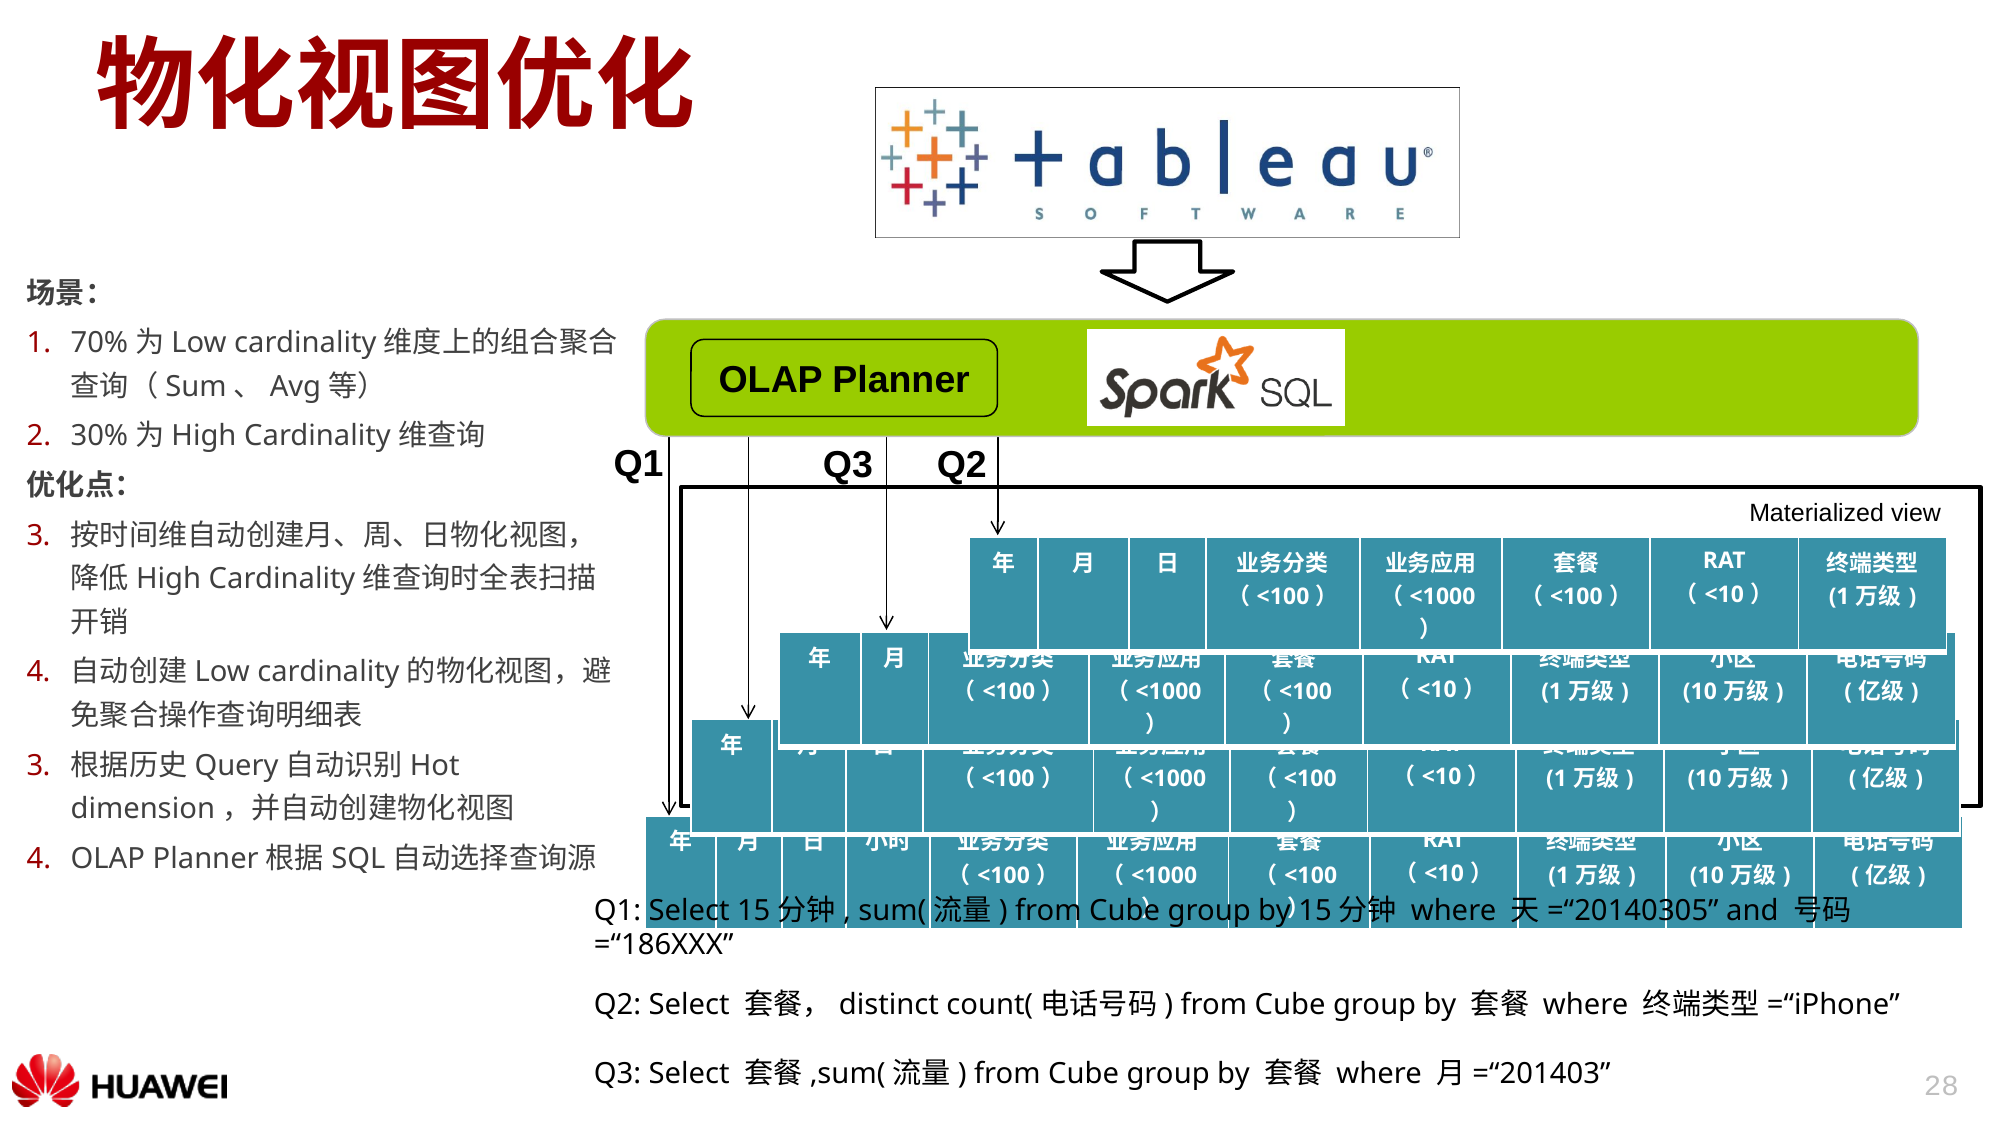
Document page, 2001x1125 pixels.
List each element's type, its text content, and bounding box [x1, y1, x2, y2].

table_header 终端类型 (1万级) [1517, 750, 1663, 832]
table_header 年 [780, 633, 860, 744]
table_header 年 [646, 817, 715, 878]
table_header 电话号码 (亿级) [1815, 817, 1962, 878]
table_header 电话号码 (亿级) [1813, 720, 1959, 832]
table_header 终端类型 (1万级) [1519, 837, 1665, 878]
text_box Q1 [673, 431, 679, 492]
text_box [679, 485, 743, 808]
text_box Q2 [922, 432, 993, 493]
table_header 小区 (10万级) [1667, 837, 1813, 878]
table_header 业务分类 （<100） [931, 837, 1076, 878]
table_header RAT （<10） [1371, 837, 1517, 878]
text_box Materialized view [1734, 488, 1957, 534]
table_header 年 [692, 720, 771, 832]
table_header 业务应用 （<1000） [1078, 837, 1228, 878]
table_header 年 [970, 538, 1037, 649]
table_header RAT （<10） [1364, 655, 1510, 744]
title 物化视图优化 [80, 13, 1882, 201]
table_header RAT （<10） [1651, 538, 1798, 649]
list 场景： 70%为Low cardinality维度上的组合聚合查询（Sum、Avg等） 30%为High Cardinality维查询 优化点： 按时间维自动创建月、周、日物化视图，降低High Cardinality维查询时全表扫描开销 自动创建Low cardinality的物化视图，避免聚合操作查询明细表 根据历史Query自动识别Hot dimension，并自动创建物化视图 OLAP Planner根据SQL自动选择查询源 [11, 257, 636, 920]
text_box Q3 [808, 433, 882, 493]
table_header 小区 (10万级) [1665, 750, 1811, 832]
table_header 业务分类 （<100） [1207, 538, 1359, 649]
text_box [891, 485, 994, 631]
table_header 日 [847, 750, 922, 832]
table_header 小时 [847, 837, 929, 878]
table_header 套餐 （<100） [1226, 655, 1362, 744]
table_header 终端类型 (1万级) [1512, 655, 1658, 744]
table_header 业务应用 （<1000） [1094, 750, 1229, 832]
picture [875, 86, 1460, 238]
table_header 月 [717, 837, 781, 878]
table_header 套餐 （<100） [1229, 837, 1369, 878]
table_header 套餐 （<100） [1231, 750, 1367, 832]
table_header 业务应用 （<1000） [1090, 655, 1224, 744]
table_header 日 [1130, 538, 1205, 649]
table_header 终端类型 (1万级) [1799, 538, 1946, 649]
table_header 套餐 （<100） [1503, 538, 1649, 649]
table_header 月 [862, 633, 928, 744]
text_box Q3: Select 套餐,sum(流量) from Cube group by 套餐 where 月=“201403” [593, 1043, 1935, 1101]
text_box Q2: Select 套餐，distinct count(电话号码) from Cube group by 套餐 where 终端类型=“iPhone” [593, 977, 1935, 1028]
text_box [1002, 485, 1983, 808]
table_header 小区 (10万级) [1660, 655, 1806, 744]
text_box Q1: Select 15分钟, sum(流量) from Cube group by 15分钟 where 天=“20140305” and 号码=“186XXX” [593, 878, 1987, 974]
table_header 月 [1039, 538, 1128, 649]
text_box [645, 319, 1919, 437]
table_header 电话号码 (亿级) [1808, 633, 1955, 744]
picture [12, 1054, 227, 1107]
table_header 业务分类 （<100） [929, 633, 1088, 744]
table_header 日 [783, 837, 845, 878]
picture [1087, 329, 1346, 426]
table_header 月 [773, 720, 845, 832]
table_header 业务应用 （<1000） [1361, 538, 1501, 649]
text_box [1099, 247, 1236, 304]
text_box Q1 [598, 431, 664, 492]
table_header RAT （<10） [1368, 750, 1515, 832]
text_box OLAP Planner [690, 339, 998, 417]
table_header 业务分类 （<100） [924, 750, 1093, 832]
text_box [752, 485, 882, 718]
